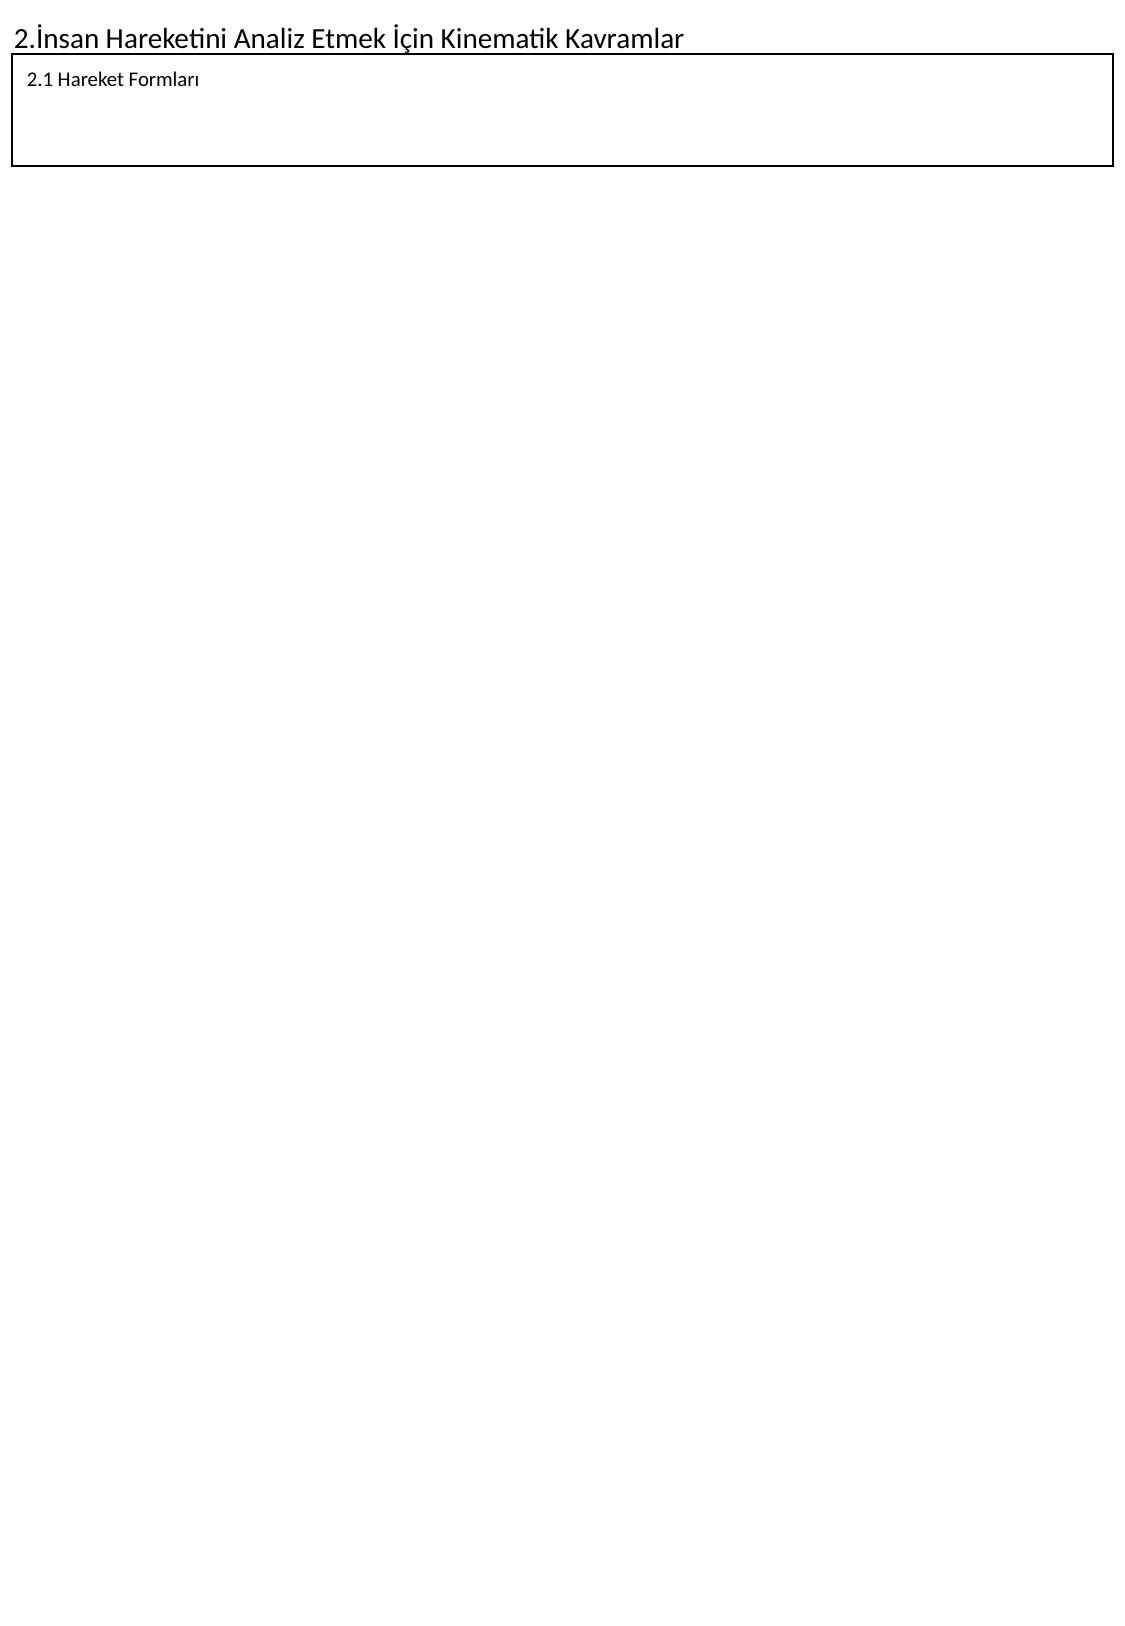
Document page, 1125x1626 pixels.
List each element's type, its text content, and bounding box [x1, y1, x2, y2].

text_box 2.İnsan Hareketini Analiz Etmek İçin Kinematik Kavramlar [0, 11, 963, 62]
text_box 2.1 Hareket Formları [12, 57, 694, 98]
text_box [11, 53, 1114, 167]
